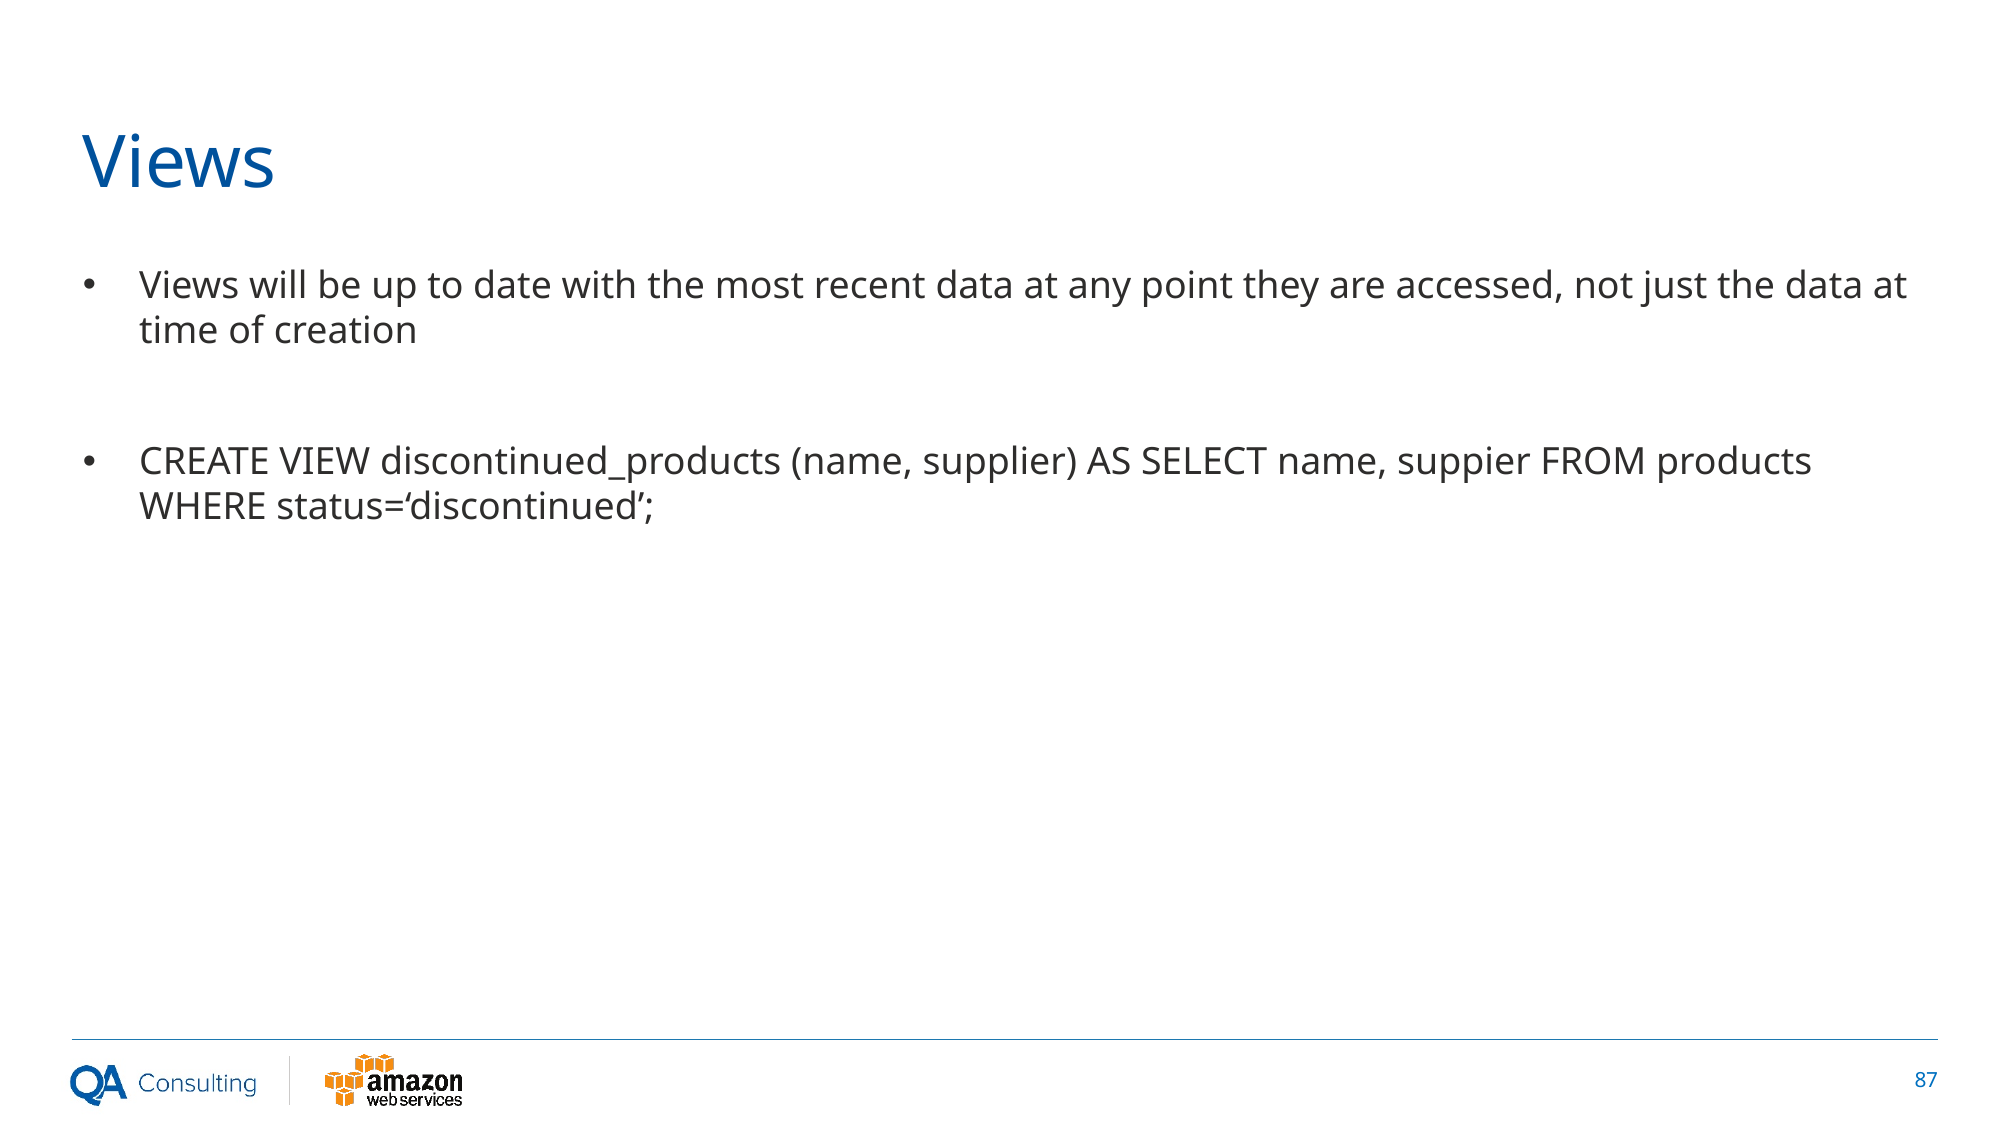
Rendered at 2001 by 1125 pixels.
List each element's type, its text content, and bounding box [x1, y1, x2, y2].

picture [325, 1054, 462, 1106]
list Views will be up to date with the most recent data at any point they are accessed, not just the data at time of creation CREATE VIEW discontinued_products (name, supplier) AS SELECT name, suppier FROM products WHERE status=‘discontinued’; [67, 253, 1939, 1000]
title Views [67, 106, 1565, 210]
picture [48, 1047, 277, 1121]
